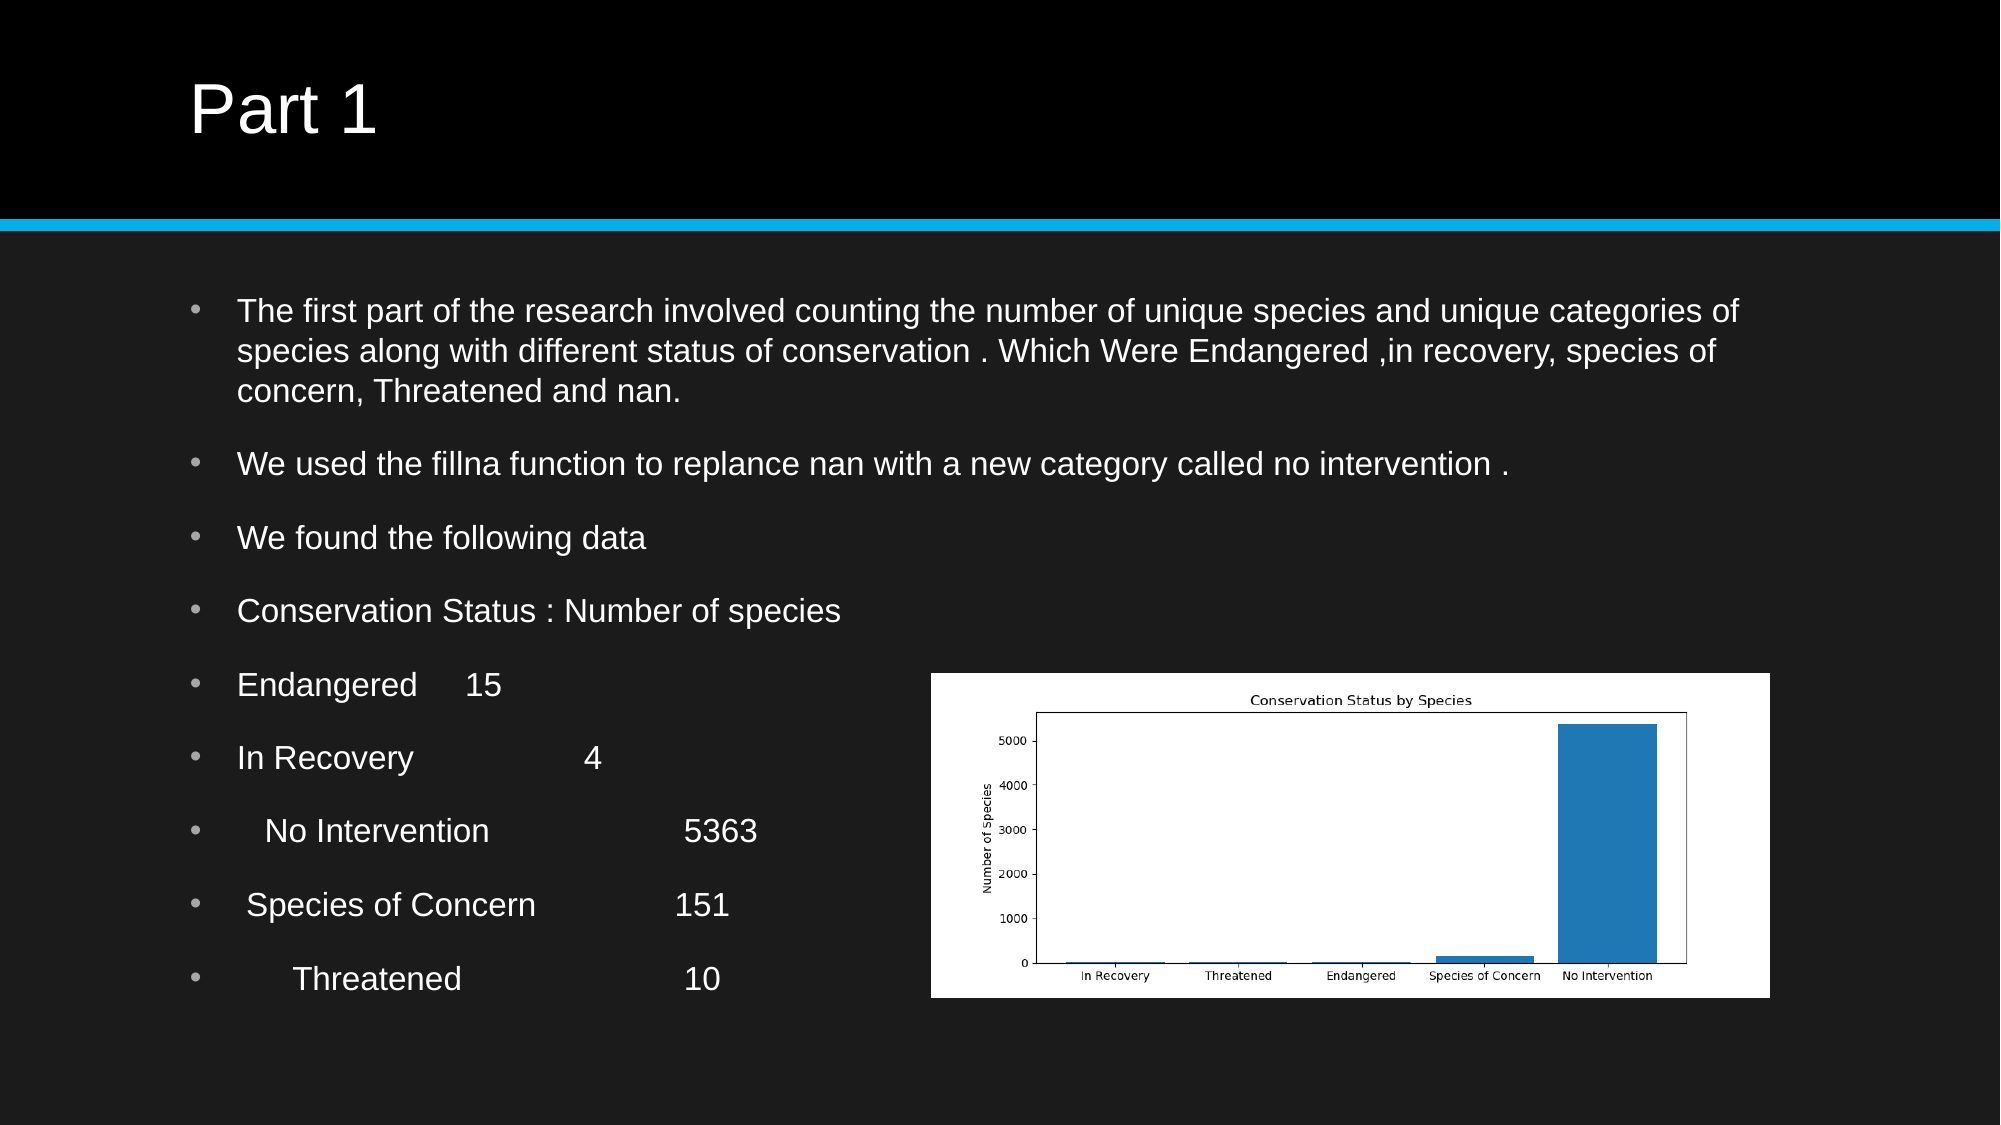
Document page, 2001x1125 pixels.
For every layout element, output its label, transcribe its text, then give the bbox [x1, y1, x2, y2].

list The first part of the research involved counting the number of unique species and unique categories of species along with different status of conservation . Which Were Endangered ,in recovery, species of concern, Threatened and nan. We used the fillna function to replance nan with a new category called no intervention . We found the following data Conservation Status : Number of species Endangered 15 In Recovery 4 No Intervention 5363 Species of Concern 151 Threatened 10 [174, 281, 1825, 1013]
picture [931, 673, 1770, 998]
title Part 1 [174, 20, 1825, 201]
